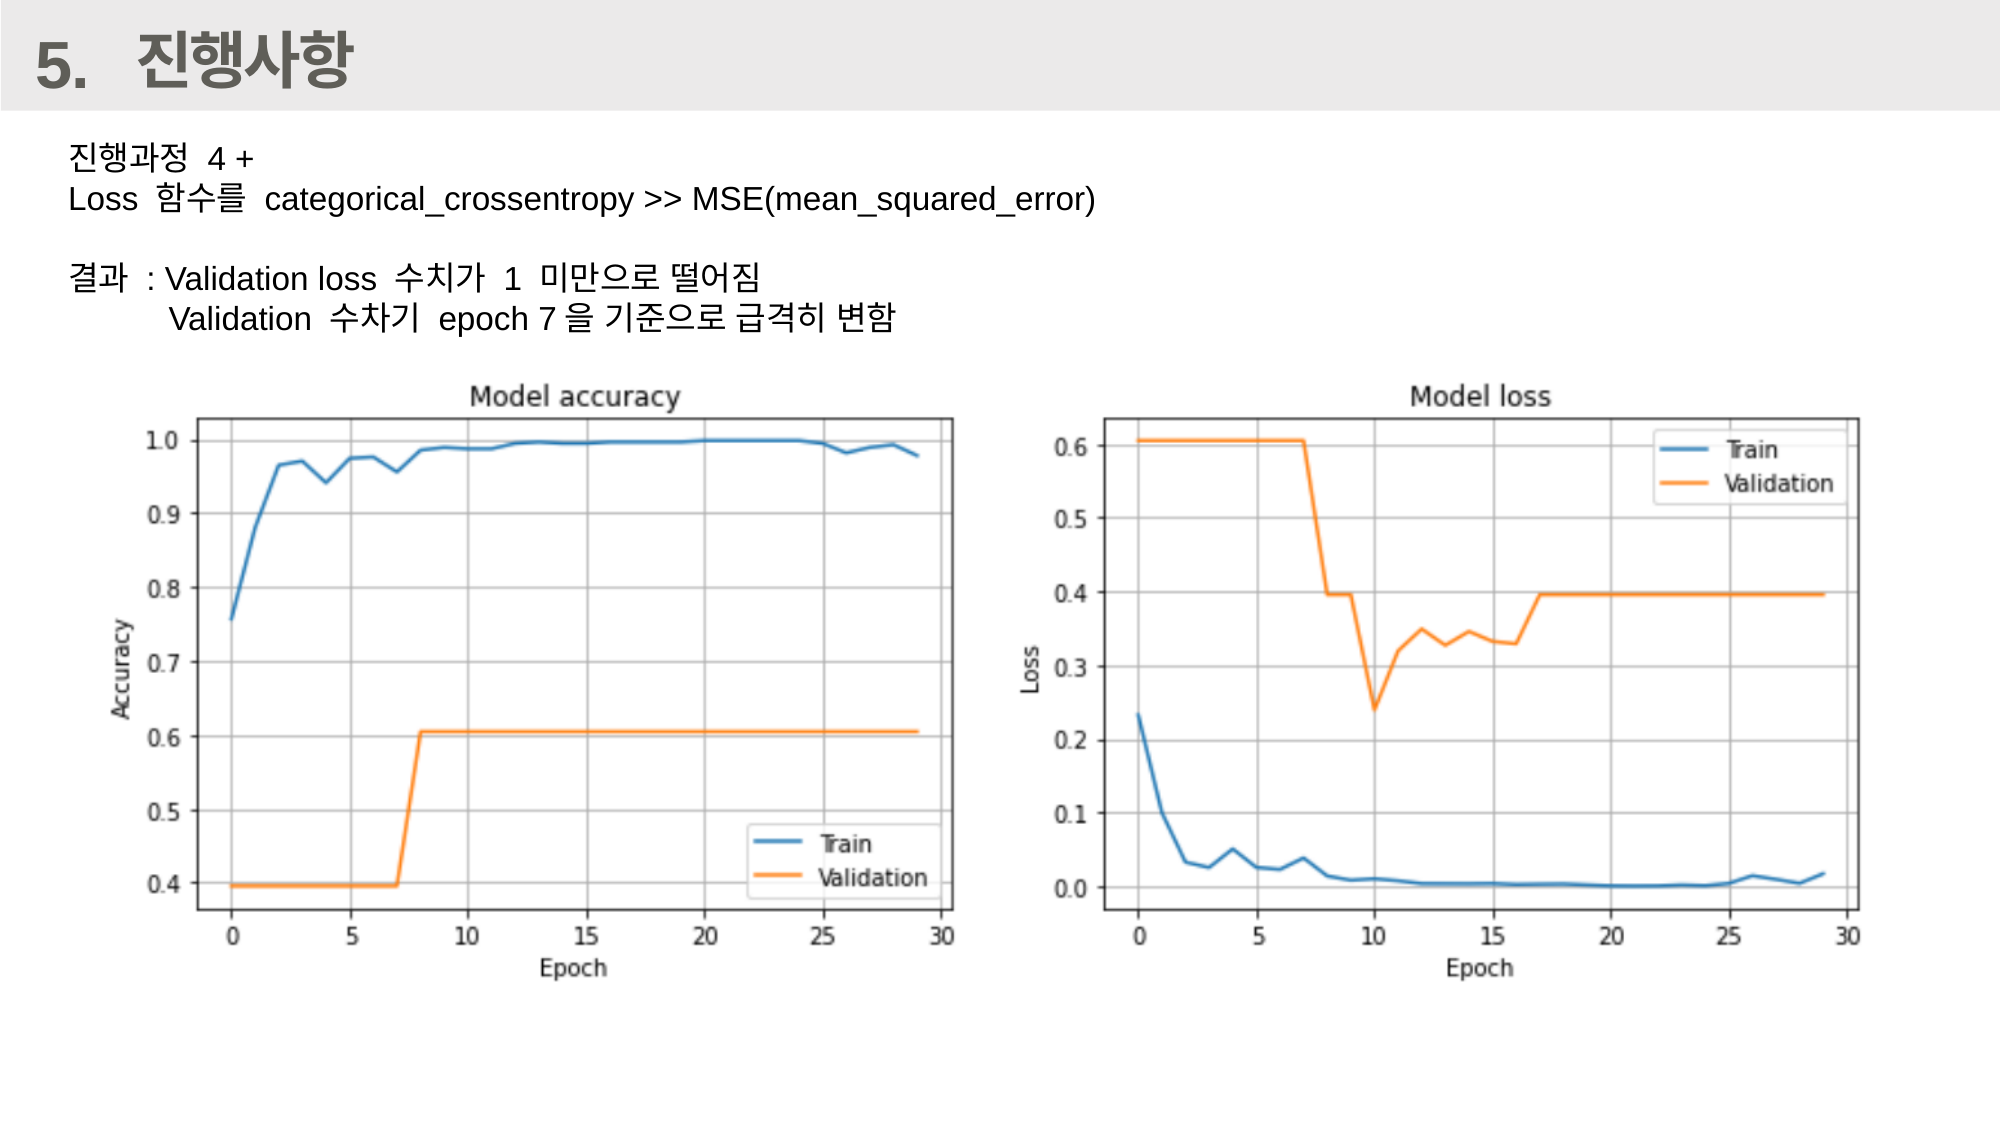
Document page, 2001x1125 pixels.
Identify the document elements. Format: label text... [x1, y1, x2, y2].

picture [99, 372, 967, 988]
picture [1006, 372, 1873, 988]
text_box 진행사항 [120, 13, 371, 104]
text_box [0, 0, 2000, 112]
text_box 5. [19, 14, 106, 110]
text_box 진행과정 4 + Loss 함수를 categorical_crossentropy >> MSE(mean_squared_error) 결과 : Validation loss 수치가 1 미만으로 떨어짐 Validation 수차기 epoch 7을 기준으로 급격히 변함 [53, 129, 1113, 345]
